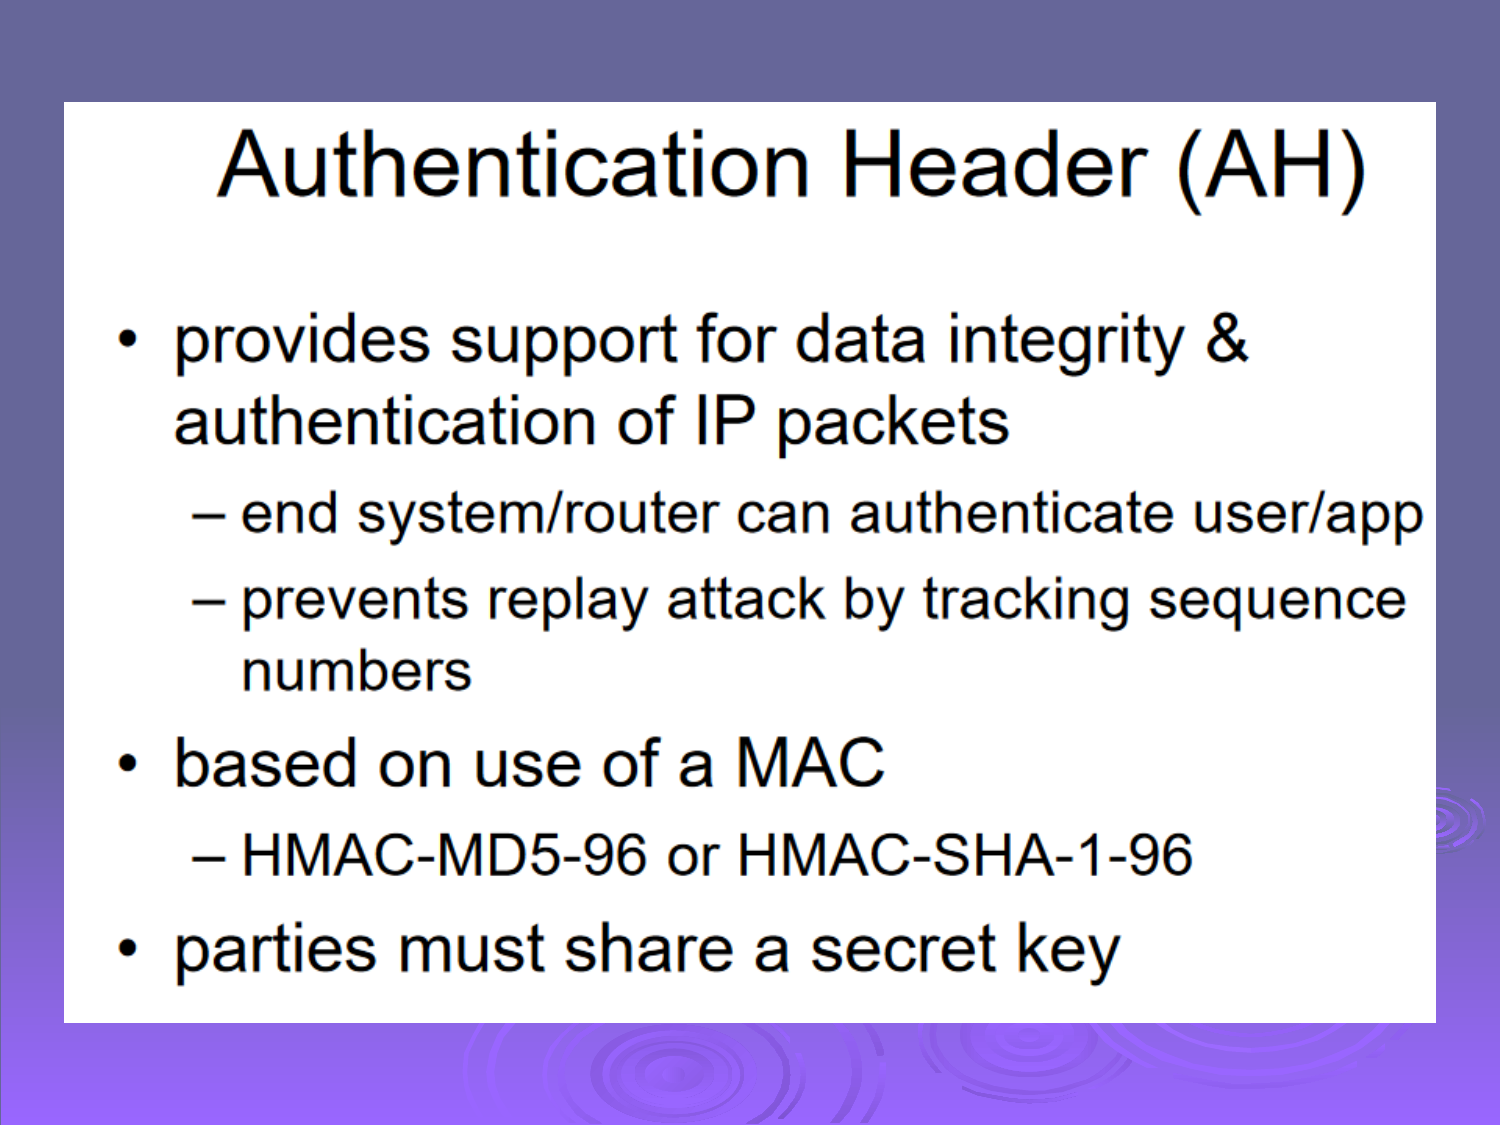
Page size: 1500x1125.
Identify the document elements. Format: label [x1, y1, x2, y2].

picture [63, 102, 1437, 1023]
